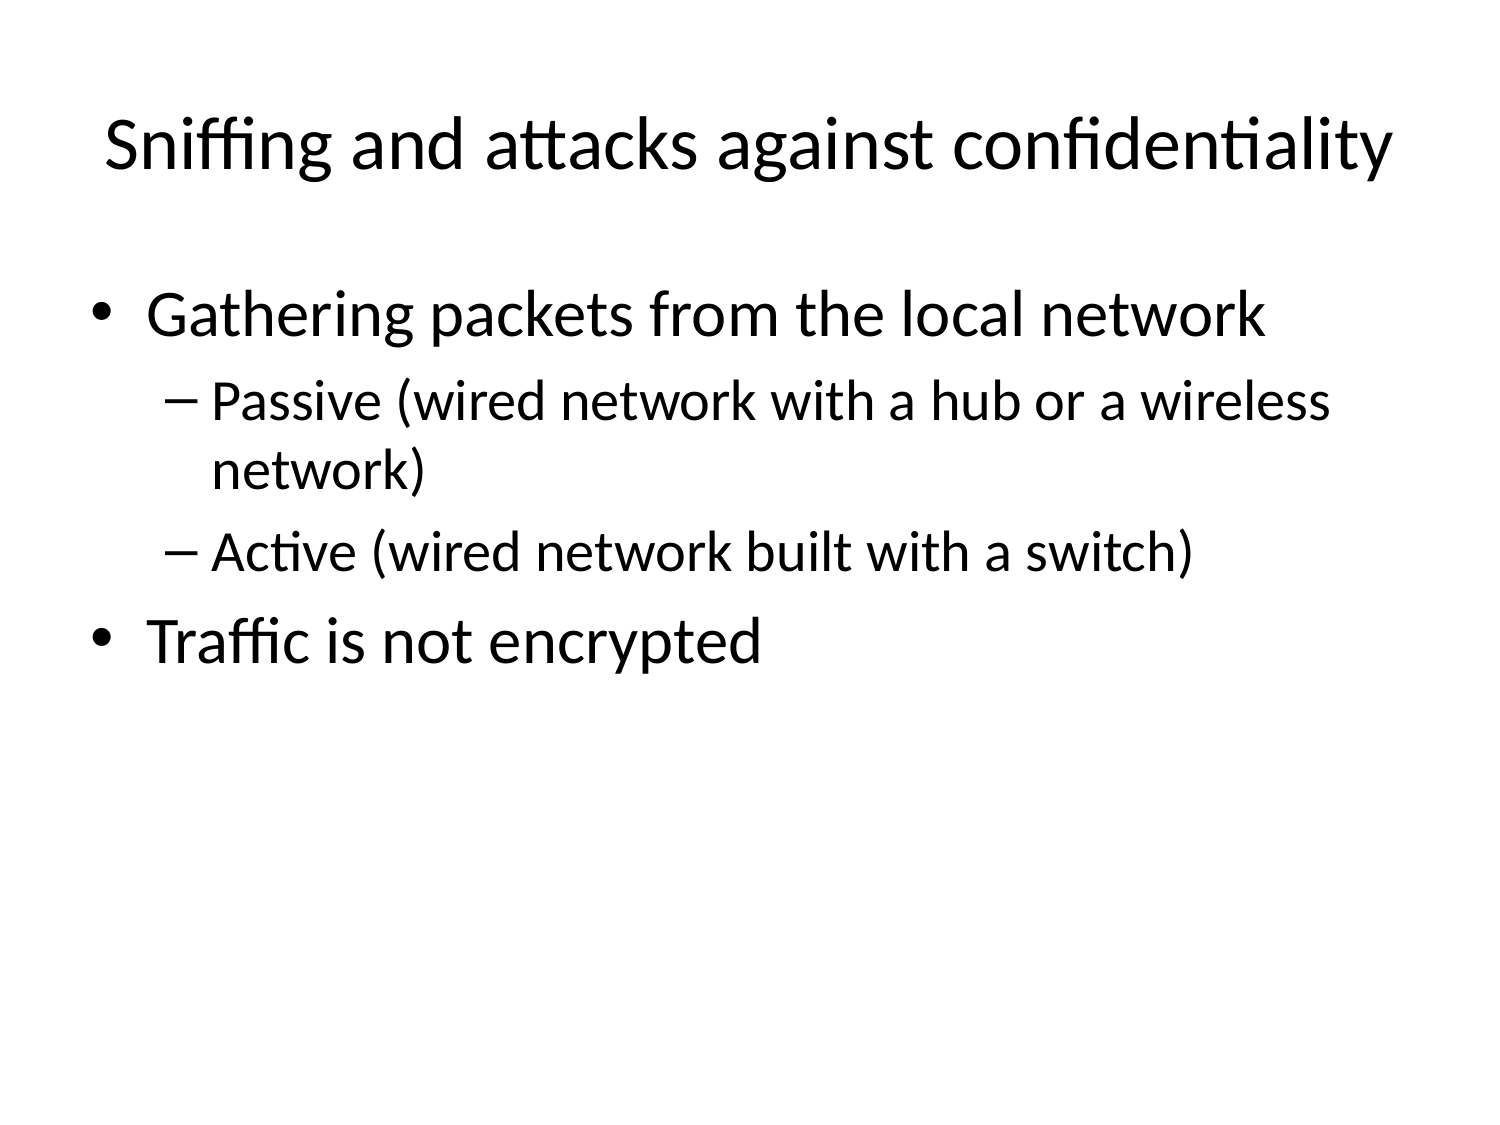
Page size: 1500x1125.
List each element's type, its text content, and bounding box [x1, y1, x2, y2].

list Gathering packets from the local network Passive (wired network with a hub or a wireless network) Active (wired network built with a switch) Traffic is not encrypted [75, 262, 1425, 1005]
title Sniffing and attacks against confidentiality [75, 45, 1425, 233]
